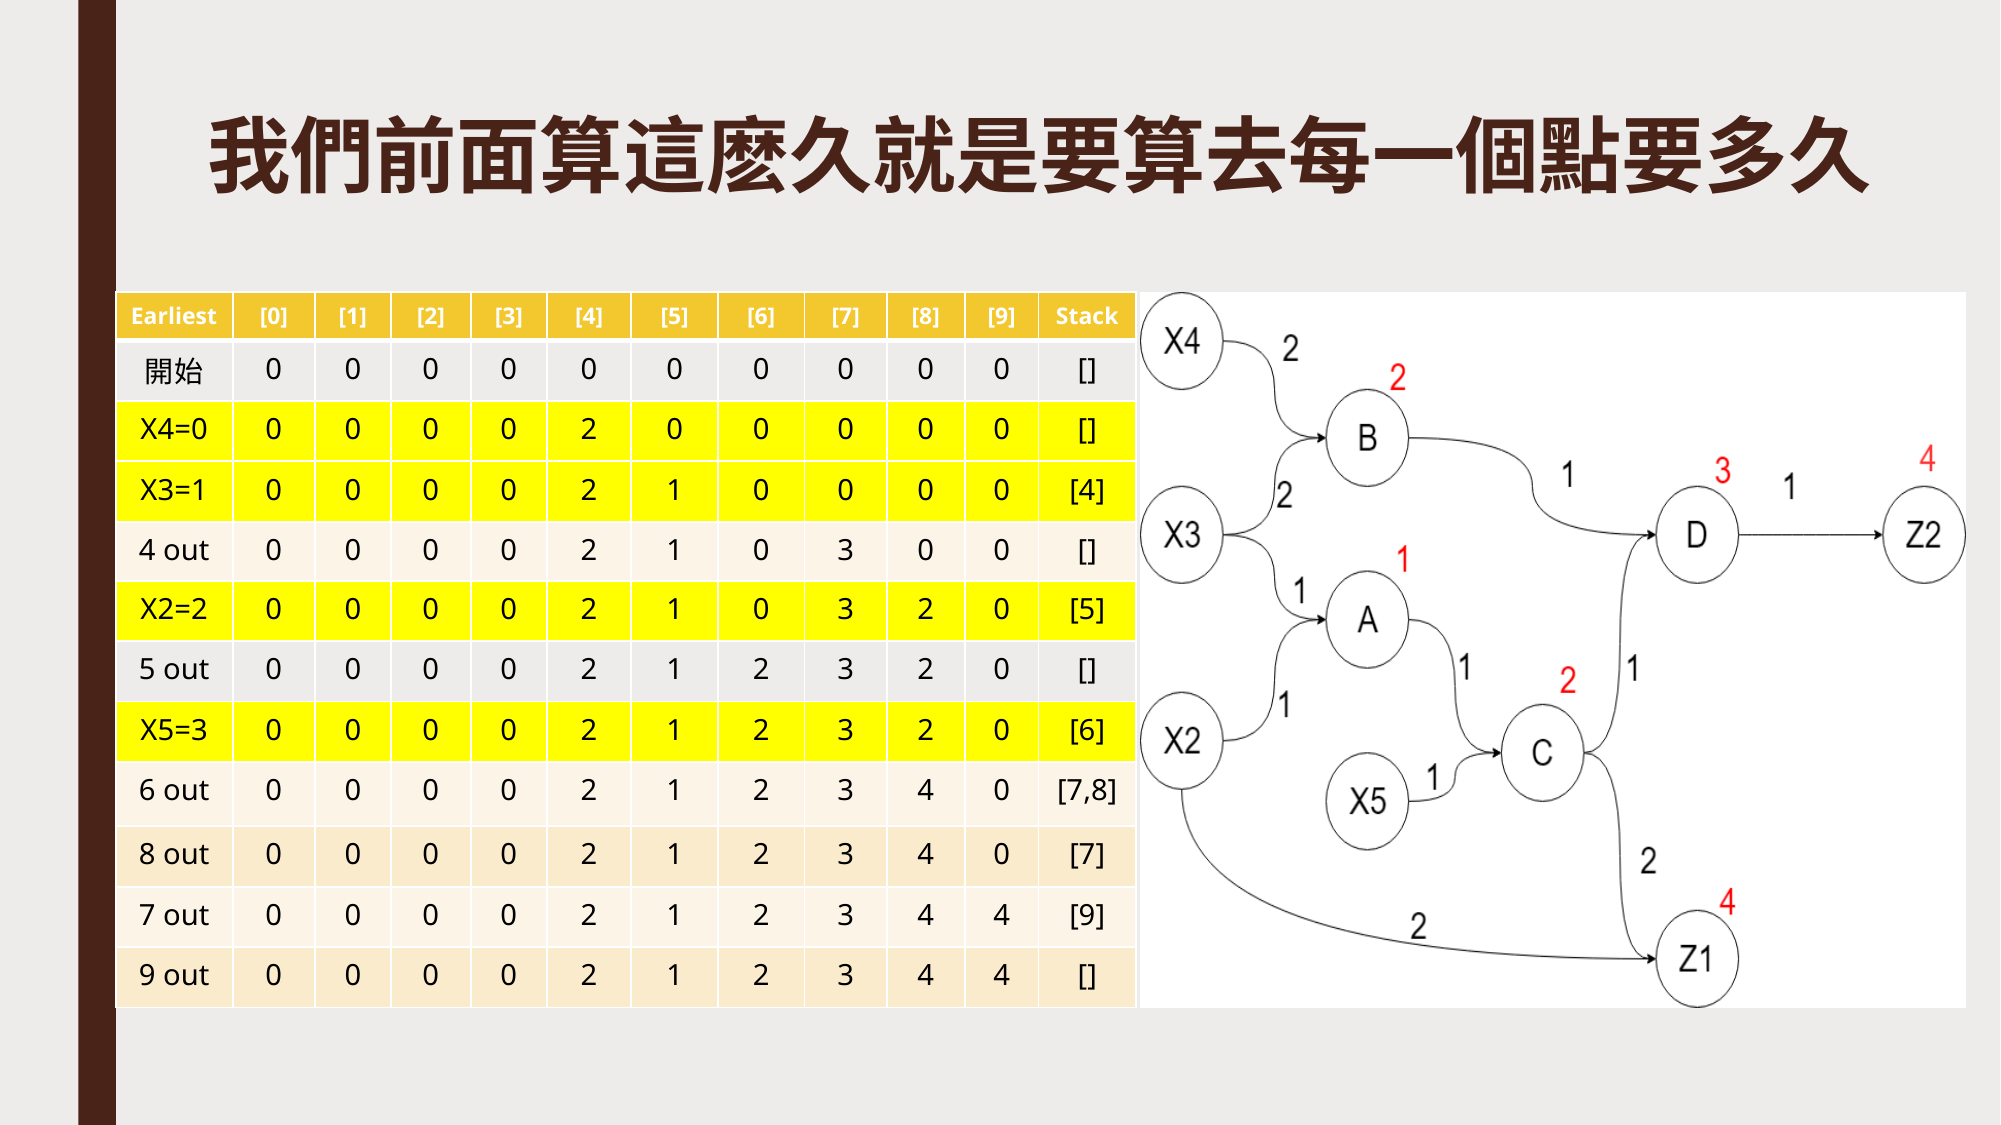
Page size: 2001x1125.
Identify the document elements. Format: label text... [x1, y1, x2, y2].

table_cell 0 [316, 642, 390, 701]
table_header [2] [392, 293, 470, 338]
table_cell [4] [1039, 462, 1135, 521]
table_cell 0 [392, 702, 470, 761]
table_cell 0 [316, 827, 390, 886]
table_cell 0 [719, 462, 804, 521]
table_cell 0 [234, 402, 314, 460]
table_cell 0 [966, 582, 1038, 640]
table_cell 1 [632, 702, 717, 761]
table_cell X4=0 [117, 402, 232, 460]
table_cell 1 [632, 462, 717, 521]
table_cell 0 [888, 343, 964, 400]
table_cell 0 [632, 402, 717, 460]
table_cell 0 [888, 462, 964, 521]
table_cell 6 out [117, 763, 232, 825]
table_cell 0 [472, 343, 546, 400]
table_header Earliest [117, 293, 232, 338]
table_cell [] [1039, 523, 1135, 580]
table_cell 1 [632, 948, 717, 1007]
table_cell 4 [888, 888, 964, 946]
table_header Stack [1039, 293, 1135, 338]
table_cell 2 [548, 948, 630, 1007]
table_cell 0 [316, 888, 390, 946]
table_cell 0 [966, 827, 1038, 886]
table_header [1] [316, 293, 390, 338]
table_cell 2 [719, 763, 804, 825]
table_cell 2 [548, 523, 630, 580]
table_cell 3 [805, 702, 886, 761]
table_cell 2 [548, 582, 630, 640]
table_cell [9] [1039, 888, 1135, 946]
table_cell 0 [966, 343, 1038, 400]
table_cell 0 [392, 827, 470, 886]
table_cell 2 [719, 948, 804, 1007]
table_cell 0 [632, 343, 717, 400]
table_cell 0 [888, 523, 964, 580]
table_cell 0 [392, 343, 470, 400]
table_cell 0 [234, 948, 314, 1007]
table_cell 4 out [117, 523, 232, 580]
table_cell X3=1 [117, 462, 232, 521]
table_cell 2 [548, 702, 630, 761]
table_cell 0 [966, 402, 1038, 460]
table_cell 0 [472, 462, 546, 521]
table_cell 0 [392, 582, 470, 640]
table_cell 4 [888, 948, 964, 1007]
table_header [3] [472, 293, 546, 338]
table_cell 5 out [117, 642, 232, 701]
table_cell 3 [805, 523, 886, 580]
table_cell 3 [805, 763, 886, 825]
table_cell 0 [719, 343, 804, 400]
table_cell 0 [472, 827, 546, 886]
table_header [0] [234, 293, 314, 338]
table_cell 0 [392, 763, 470, 825]
table_cell 0 [316, 462, 390, 521]
table_cell 1 [632, 523, 717, 580]
table_cell 2 [888, 642, 964, 701]
table_cell 0 [472, 888, 546, 946]
table_cell 0 [234, 642, 314, 701]
table_cell 0 [472, 523, 546, 580]
table_cell 2 [719, 827, 804, 886]
table_cell 1 [632, 642, 717, 701]
table_cell 0 [472, 642, 546, 701]
table_cell 0 [472, 948, 546, 1007]
table_cell 0 [316, 523, 390, 580]
table_cell 9 out [117, 948, 232, 1007]
table_cell 4 [888, 763, 964, 825]
table_cell 8 out [117, 827, 232, 886]
table_cell 2 [548, 763, 630, 825]
table_cell 3 [805, 582, 886, 640]
table_cell 0 [316, 763, 390, 825]
table_cell 0 [966, 462, 1038, 521]
table_cell [] [1039, 402, 1135, 460]
table_cell 1 [632, 888, 717, 946]
table_cell 0 [234, 523, 314, 580]
table_cell 0 [392, 462, 470, 521]
table_cell 0 [316, 948, 390, 1007]
table_cell 4 [966, 948, 1038, 1007]
table_cell 3 [805, 642, 886, 701]
table_cell 0 [805, 343, 886, 400]
table_cell 2 [888, 582, 964, 640]
table_cell X5=3 [117, 702, 232, 761]
table_cell 0 [472, 702, 546, 761]
table_cell 0 [234, 702, 314, 761]
table_cell 0 [472, 402, 546, 460]
table_cell 2 [888, 702, 964, 761]
table_cell 0 [548, 343, 630, 400]
title 我們前面算這麽久就是要算去每一個點要多久 [190, 107, 1889, 352]
table_cell 0 [392, 888, 470, 946]
table_cell [7,8] [1039, 763, 1135, 825]
table_cell 2 [548, 402, 630, 460]
table_cell 0 [234, 582, 314, 640]
table_cell 0 [966, 523, 1038, 580]
table_cell 0 [392, 642, 470, 701]
table_cell 0 [316, 402, 390, 460]
table_cell X2=2 [117, 582, 232, 640]
table_cell [7] [1039, 827, 1135, 886]
table_cell 開始 [117, 343, 232, 400]
table_cell 2 [548, 462, 630, 521]
table_cell 1 [632, 582, 717, 640]
table_cell 0 [234, 827, 314, 886]
table_header [6] [719, 293, 804, 338]
table_cell 0 [719, 523, 804, 580]
table_header [4] [548, 293, 630, 338]
table_cell 0 [234, 888, 314, 946]
table_cell 0 [392, 948, 470, 1007]
table_cell 0 [472, 582, 546, 640]
table_header [7] [805, 293, 886, 338]
table_cell 0 [805, 462, 886, 521]
table_cell 2 [548, 642, 630, 701]
table_cell 4 [888, 827, 964, 886]
table_cell 0 [234, 462, 314, 521]
table_cell 1 [632, 827, 717, 886]
table_cell 2 [548, 888, 630, 946]
table_cell 0 [316, 582, 390, 640]
table_header [8] [888, 293, 964, 338]
table_cell 0 [805, 402, 886, 460]
table_cell 0 [966, 763, 1038, 825]
table_cell 0 [472, 763, 546, 825]
table_cell 0 [234, 763, 314, 825]
table_cell [6] [1039, 702, 1135, 761]
table_cell 0 [966, 702, 1038, 761]
table_cell 2 [719, 888, 804, 946]
table_cell 0 [966, 642, 1038, 701]
table_cell 4 [966, 888, 1038, 946]
table_cell 0 [316, 702, 390, 761]
table_cell [] [1039, 343, 1135, 400]
table_cell 2 [719, 642, 804, 701]
table_header [9] [966, 293, 1038, 338]
table_header [5] [632, 293, 717, 338]
table_cell 2 [548, 827, 630, 886]
table_cell 7 out [117, 888, 232, 946]
table_cell 0 [719, 582, 804, 640]
table_cell 1 [632, 763, 717, 825]
table_cell [5] [1039, 582, 1135, 640]
table_cell 2 [719, 702, 804, 761]
table_cell 3 [805, 888, 886, 946]
picture [1140, 292, 1966, 1008]
table_cell 0 [316, 343, 390, 400]
table_cell 3 [805, 948, 886, 1007]
table_cell [] [1039, 642, 1135, 701]
table_cell 0 [719, 402, 804, 460]
table_cell 0 [234, 343, 314, 400]
table_cell 0 [392, 402, 470, 460]
table_cell [] [1039, 948, 1135, 1007]
table_cell 0 [392, 523, 470, 580]
table_cell 3 [805, 827, 886, 886]
table_cell 0 [888, 402, 964, 460]
